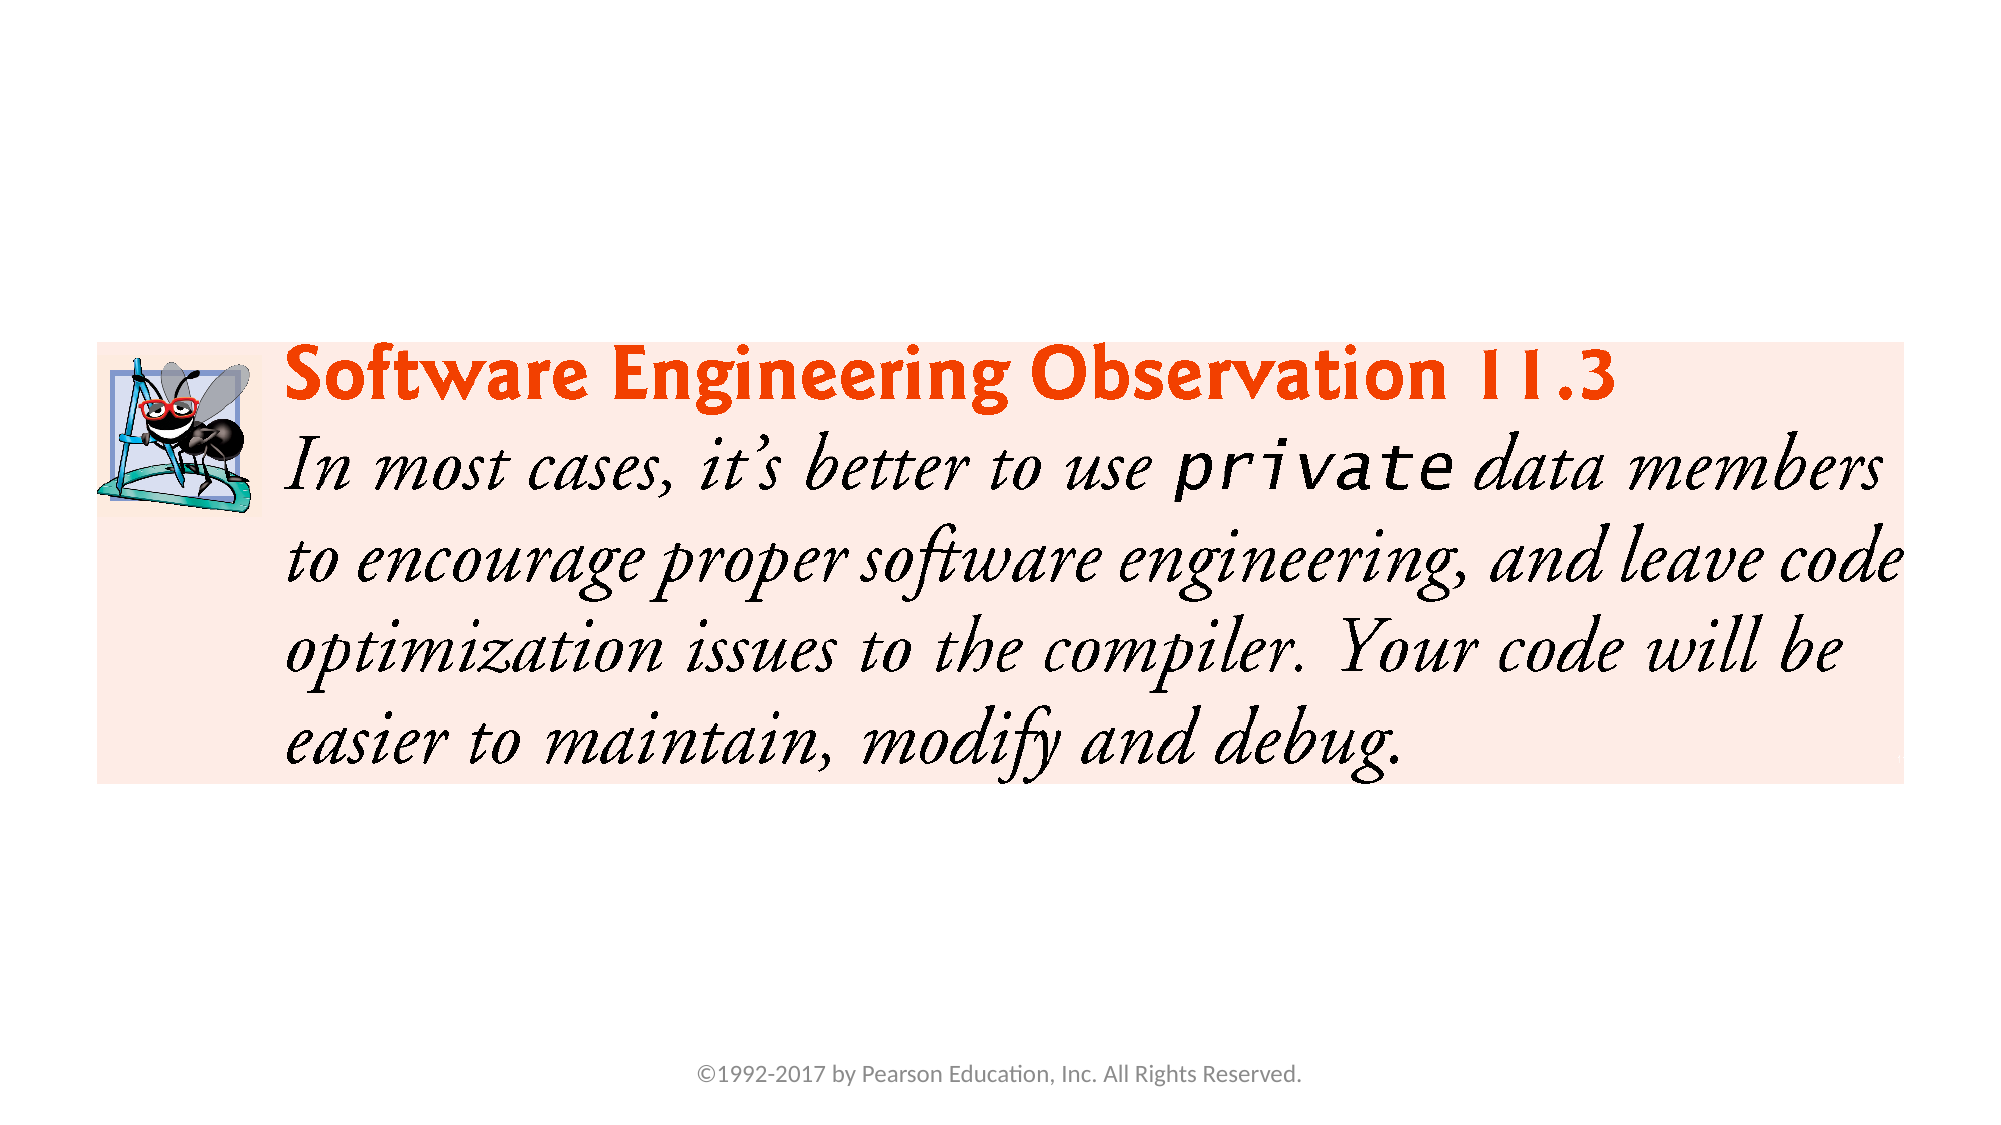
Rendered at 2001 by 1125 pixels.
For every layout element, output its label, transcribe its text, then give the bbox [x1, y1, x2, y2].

footer ©1992-2017 by Pearson Education, Inc. All Rights Reserved. [662, 1042, 1338, 1103]
picture [0, 245, 2000, 880]
